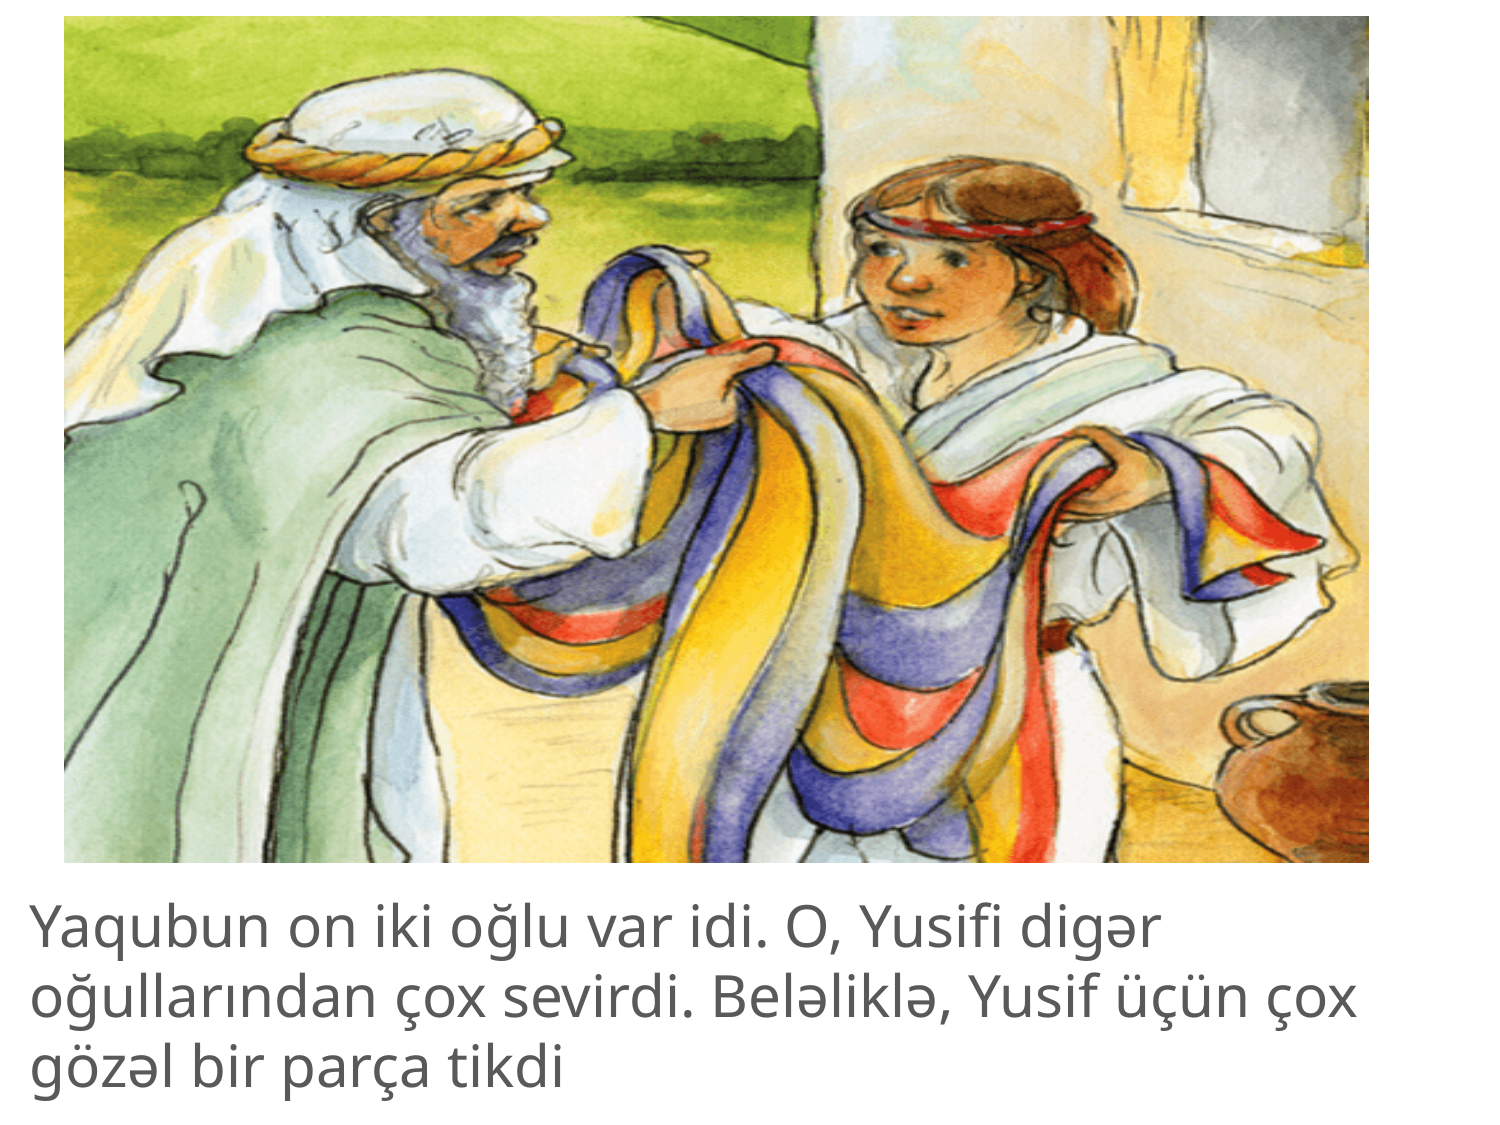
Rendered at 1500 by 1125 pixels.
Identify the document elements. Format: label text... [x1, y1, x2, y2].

picture [64, 16, 1369, 863]
text_box Yaqubun on iki oğlu var idi. O, Yusifi digər oğullarından çox sevirdi. Beləliklə, Yusif üçün çox gözəl bir parça tikdi [14, 881, 1486, 1107]
